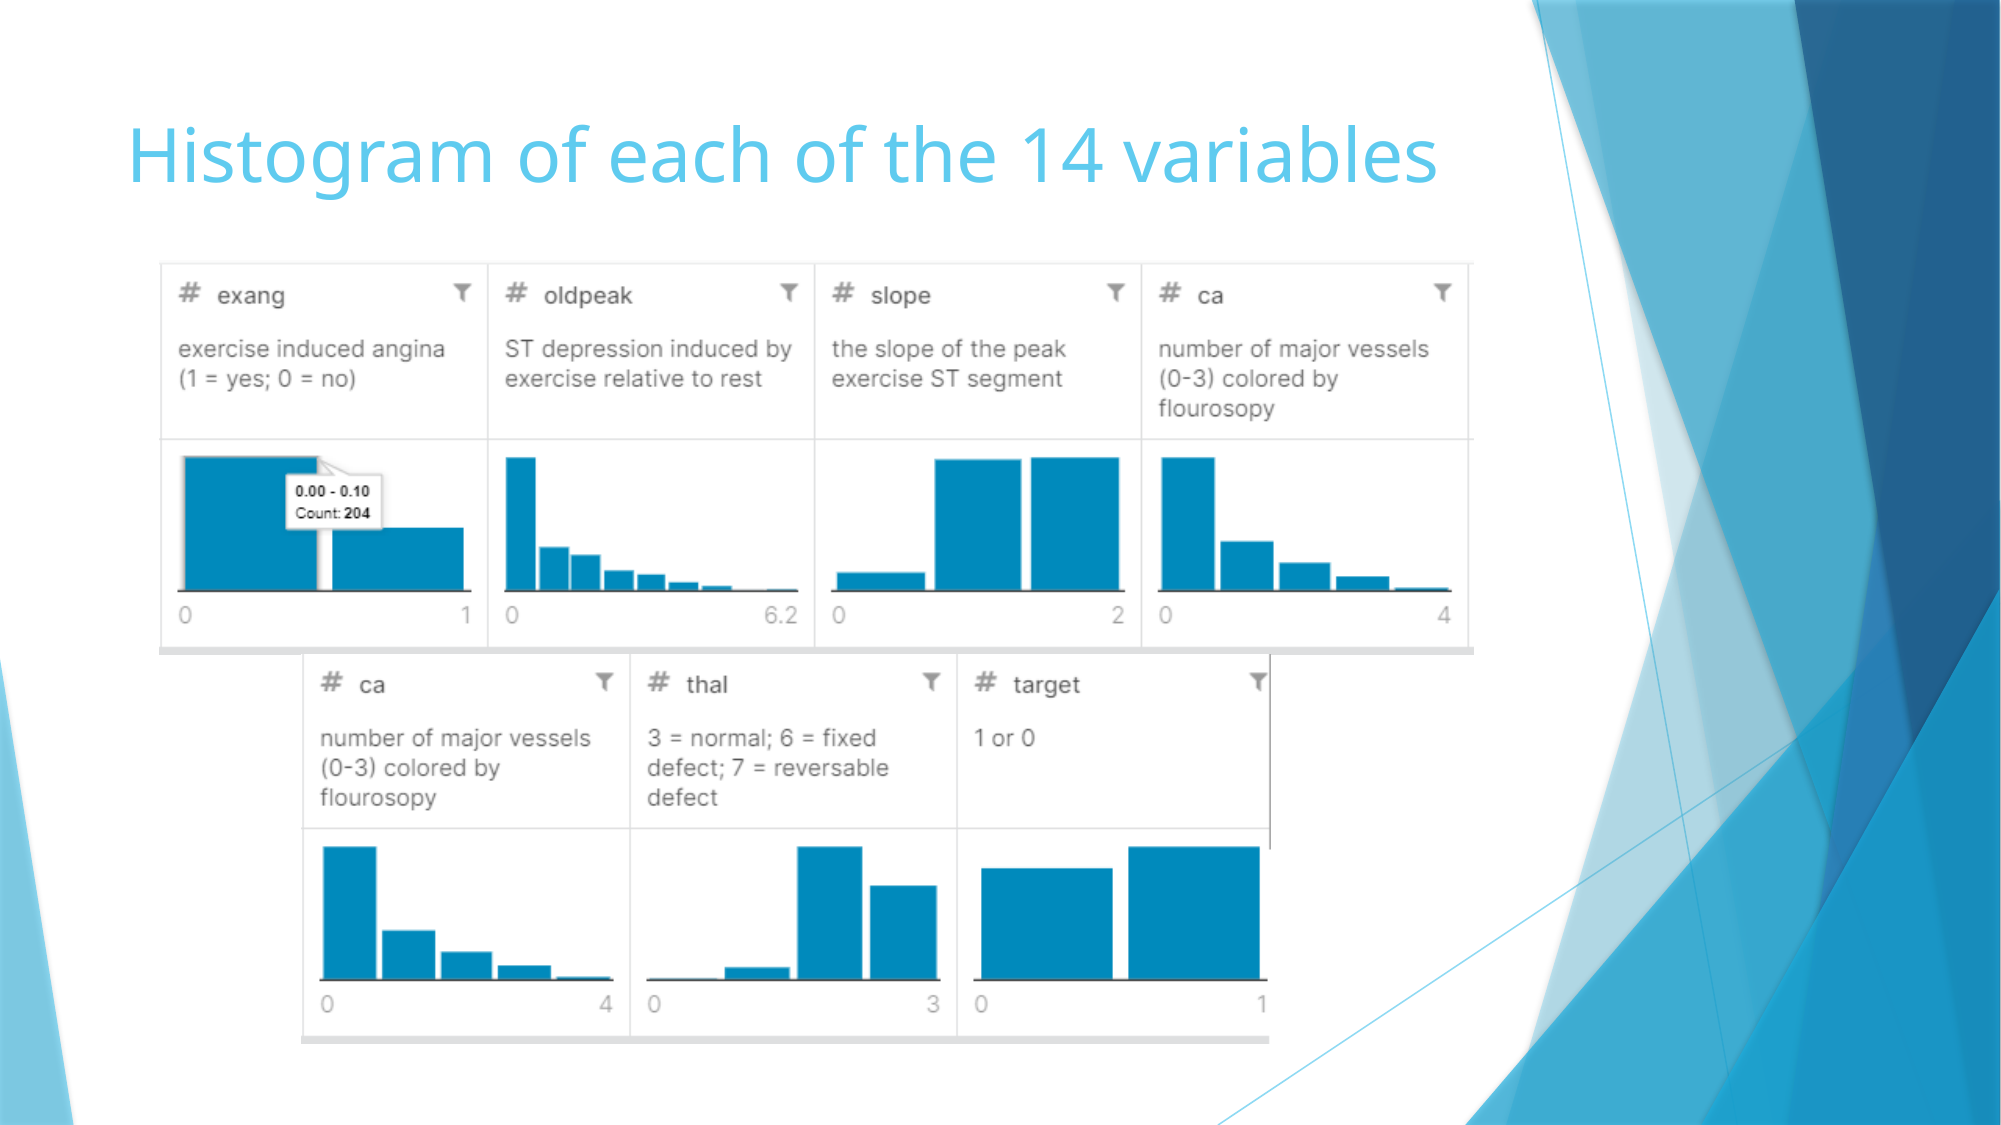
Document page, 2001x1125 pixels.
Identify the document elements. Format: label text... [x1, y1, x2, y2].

picture [158, 260, 1474, 1044]
title Histogram of each of the 14 variables [111, 99, 1522, 300]
